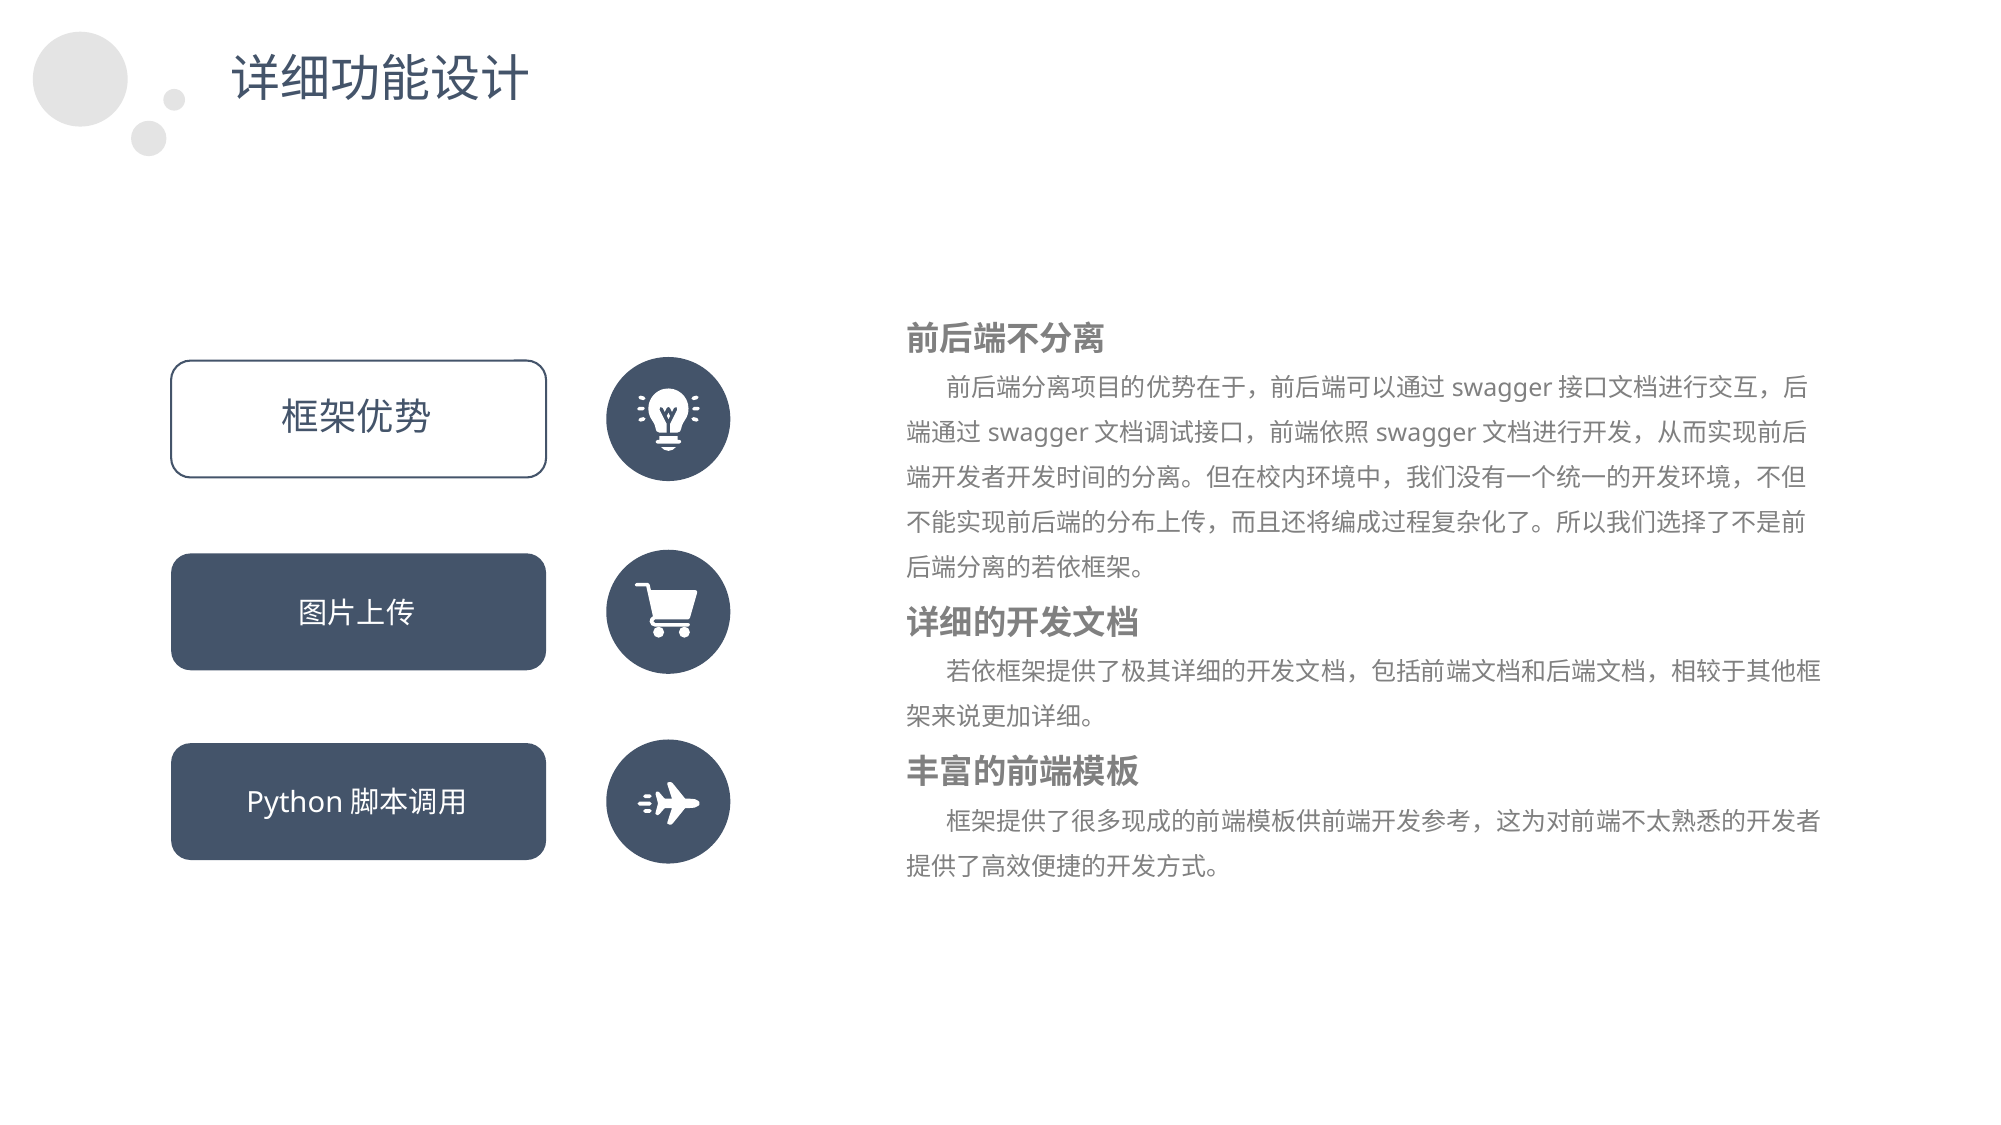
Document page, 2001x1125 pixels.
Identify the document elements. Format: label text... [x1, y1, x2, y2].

text_box 详细功能设计 [215, 38, 546, 114]
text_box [636, 387, 701, 451]
text_box [170, 552, 548, 672]
text_box 图片上传 [197, 586, 517, 637]
text_box [170, 359, 548, 479]
text_box Python脚本调用 [197, 776, 517, 826]
text_box [605, 738, 732, 865]
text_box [633, 581, 698, 639]
text_box [170, 742, 548, 862]
text_box [605, 355, 732, 483]
text_box [605, 548, 732, 675]
text_box 前后端不分离 前后端分离项目的优势在于，前后端可以通过swagger接口文档进行交互，后端通过swagger文档调试接口，前端依照swagger文档进行开发，从而实现前后端开发者开发时间的分离。但在校内环境中，我们没有一个统一的开发环境，不但不能实现前后端的分布上传，而且还将编成过程复杂化了。所以我们选择了不是前后端分离的若依框架。 详细的开发文档 若依框架提供了极其详细的开发文档，包括前端文档和后端文档，相较于其他框架来说更加详细。 丰富的前端模板 框架提供了很多现成的前端模板供前端开发参考，这为对前端不太熟悉的开发者提供了高效便捷的开发方式。 [892, 289, 1847, 888]
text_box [636, 780, 700, 825]
text_box 框架优势 [197, 385, 517, 446]
